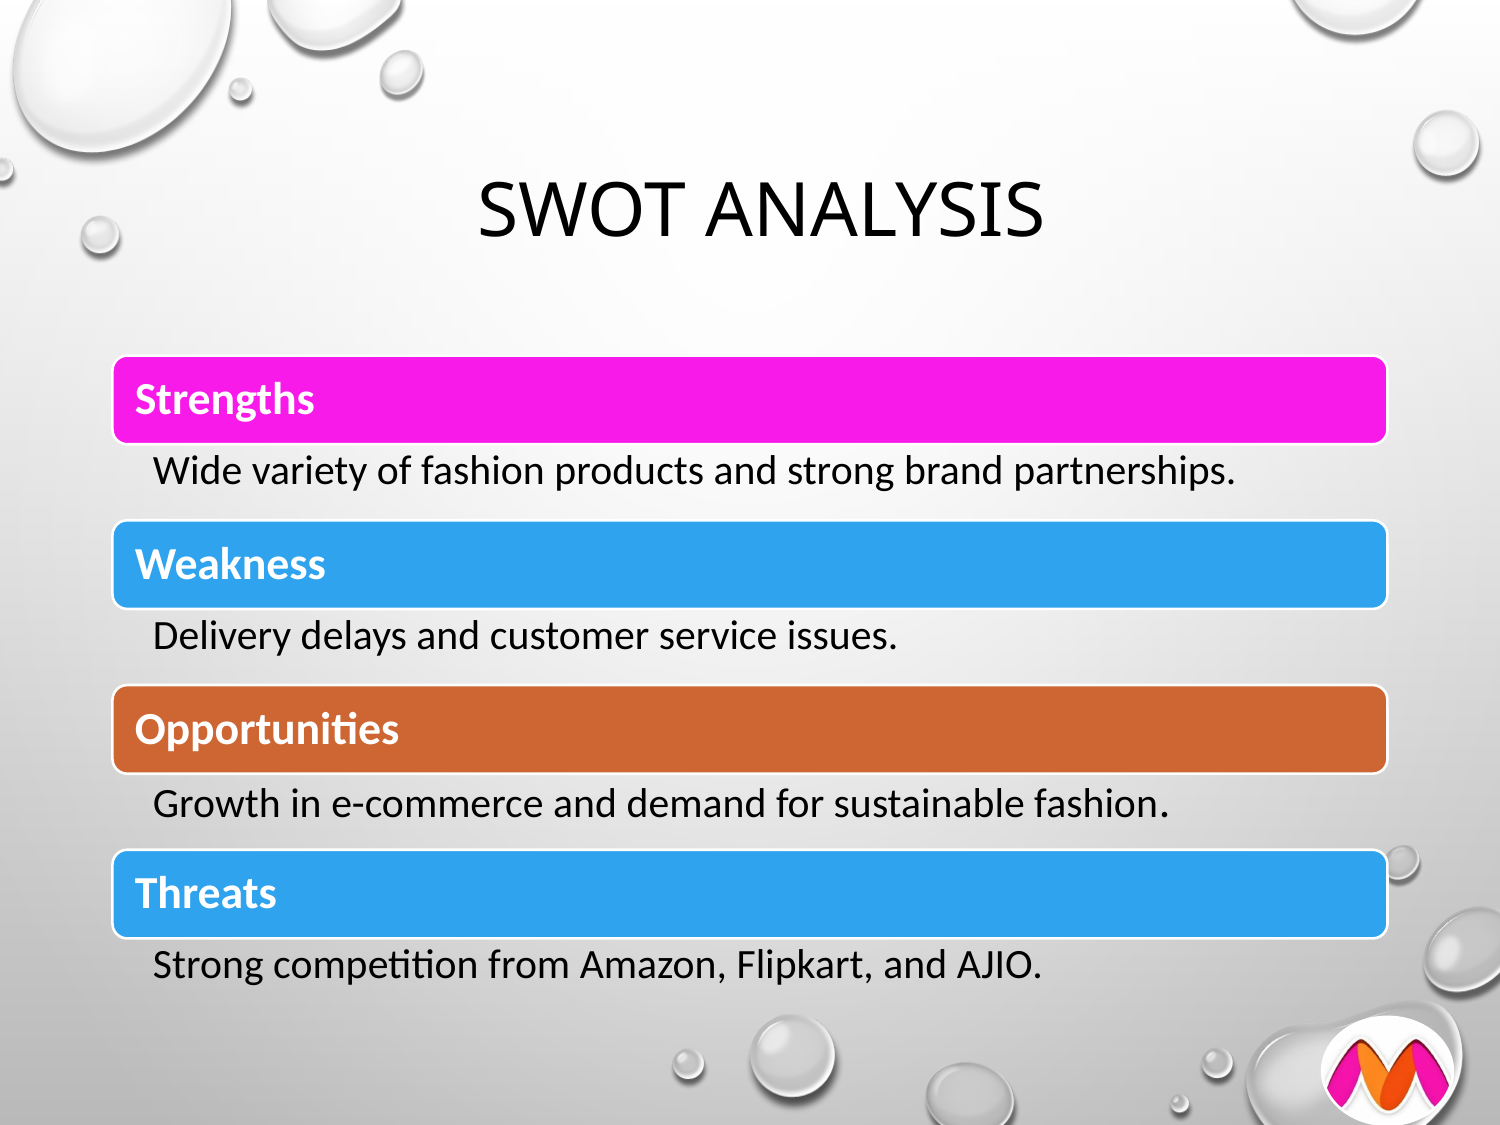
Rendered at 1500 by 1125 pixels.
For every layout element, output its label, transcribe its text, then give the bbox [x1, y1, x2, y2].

text_box [1320, 1015, 1455, 1125]
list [112, 352, 1388, 1018]
title SWOT Analysis [124, 139, 1400, 287]
picture [0, 0, 1500, 1125]
